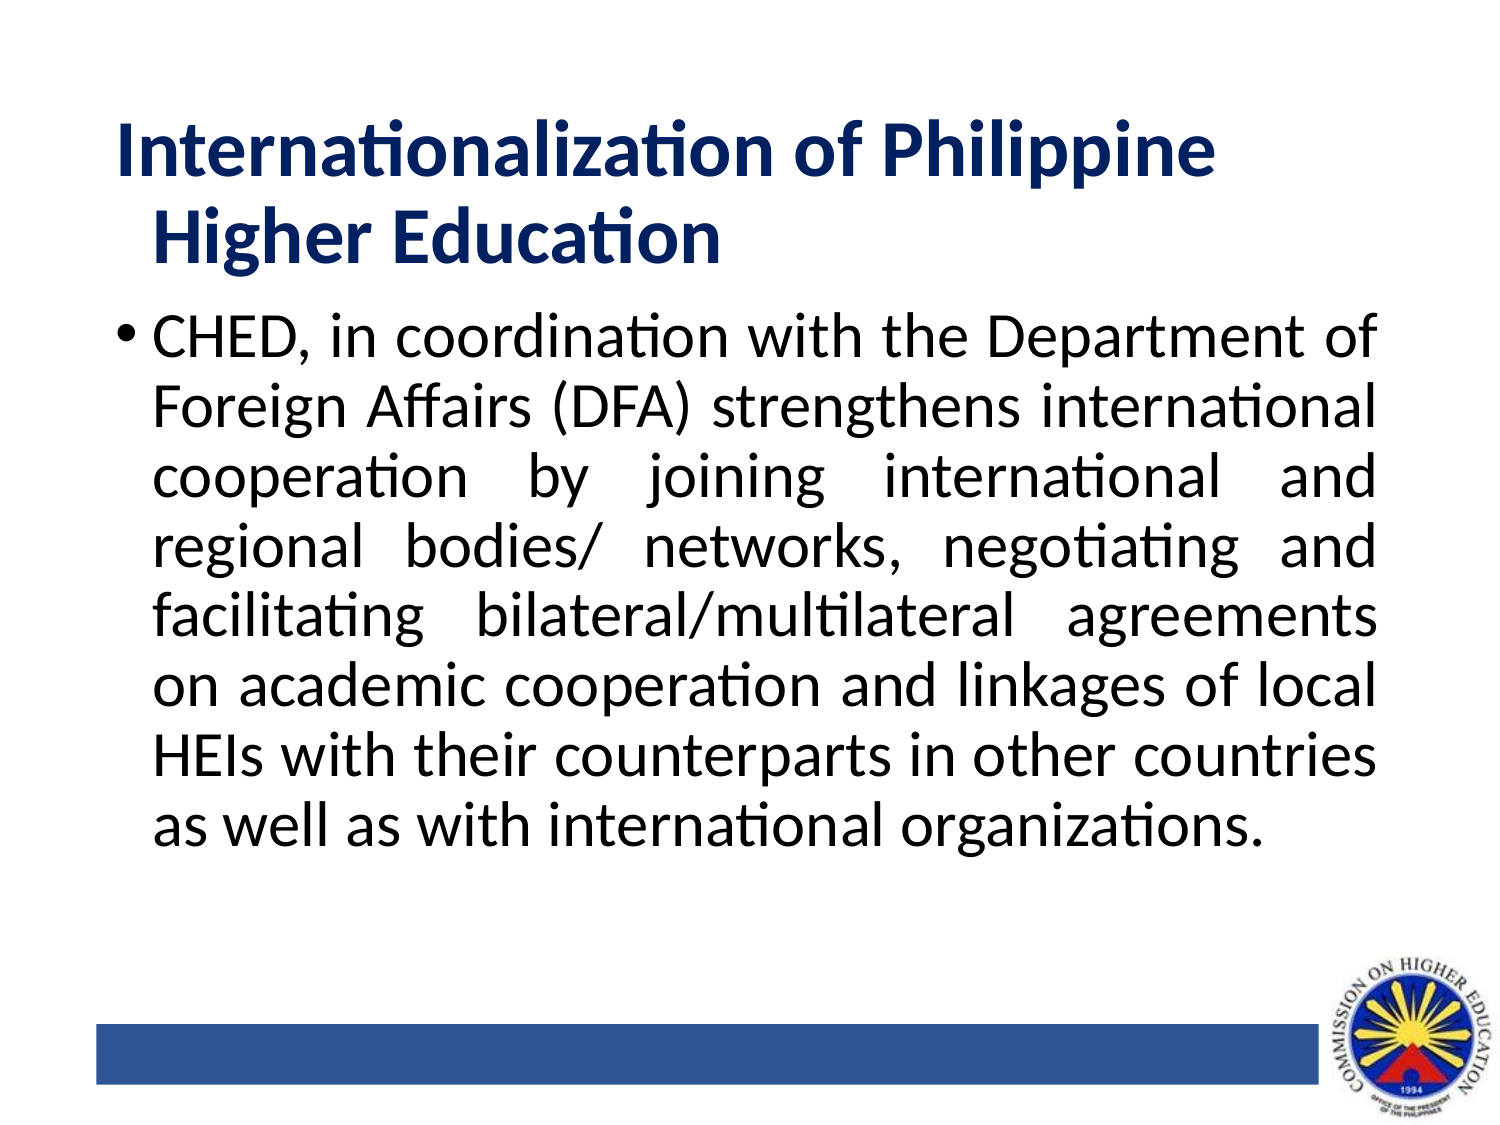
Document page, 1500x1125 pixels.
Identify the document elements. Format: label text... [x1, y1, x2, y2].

picture [1331, 956, 1500, 1125]
list Internationalization of Philippine Higher Education CHED, in coordination with the Department of Foreign Affairs (DFA) strengthens international cooperation by joining international and regional bodies/ networks, negotiating and facilitating bilateral/multilateral agreements on academic cooperation and linkages of local HEIs with their counterparts in other countries as well as with international organizations. [100, 99, 1395, 987]
